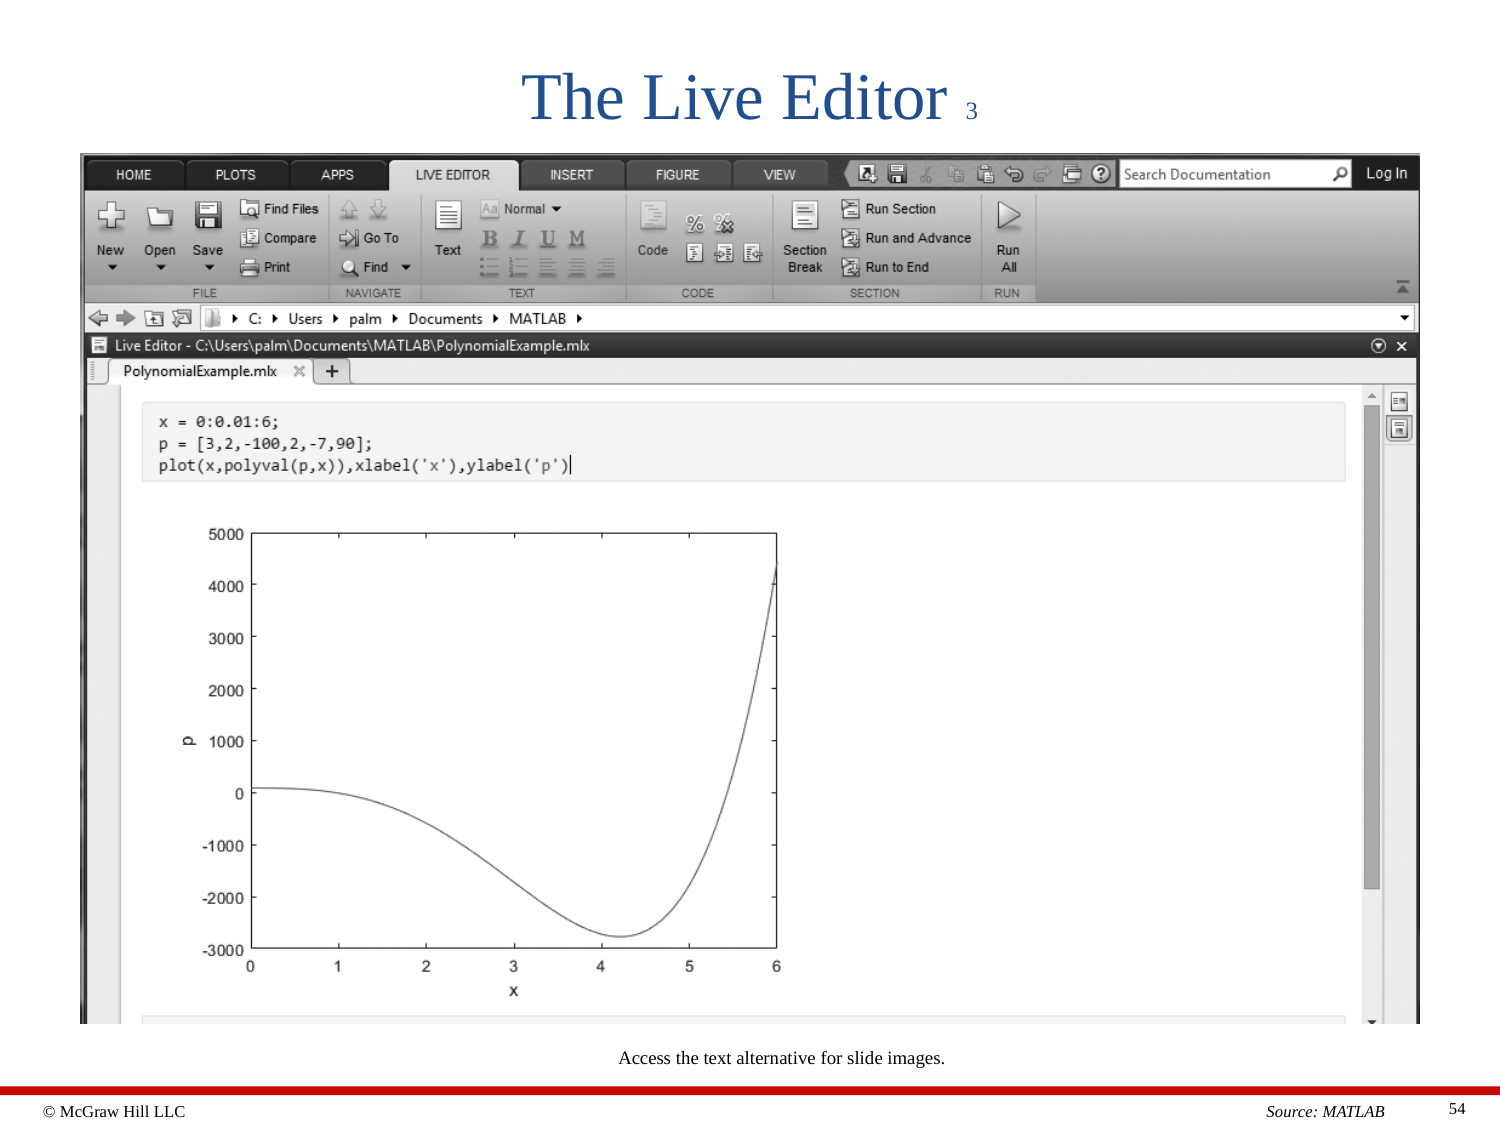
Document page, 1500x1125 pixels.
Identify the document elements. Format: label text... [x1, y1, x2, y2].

list Source: MATLAB [627, 1093, 1405, 1123]
list Access the text alternative for slide images. [470, 1038, 1094, 1076]
slide_number 54 [1415, 1094, 1474, 1122]
title The Live Editor 3 [56, 22, 1444, 174]
picture [80, 153, 1420, 1024]
